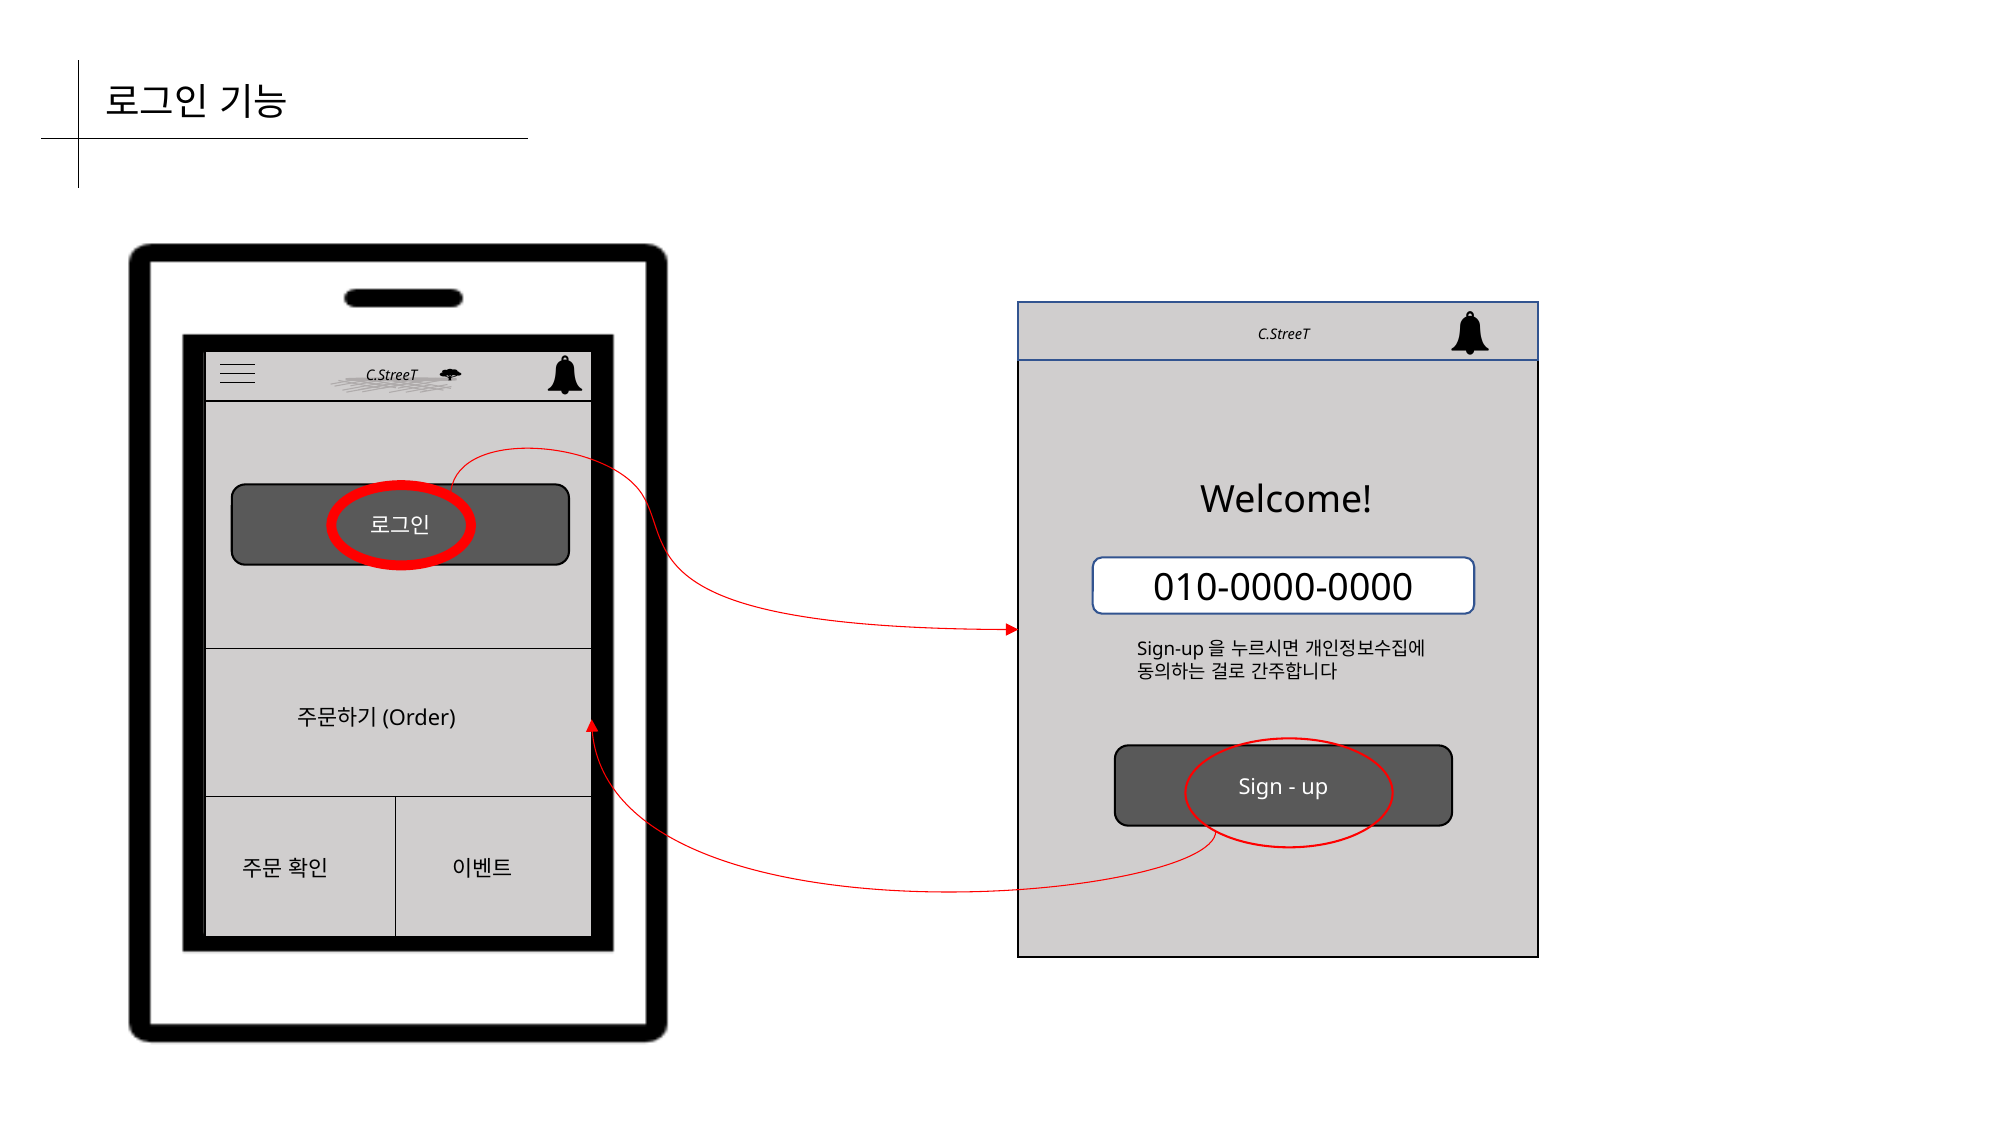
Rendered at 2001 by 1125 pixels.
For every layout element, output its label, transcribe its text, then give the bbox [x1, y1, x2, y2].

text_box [1018, 301, 1539, 958]
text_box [847, 463, 960, 1088]
text_box 로그인 기능 [90, 70, 540, 131]
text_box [668, 279, 801, 848]
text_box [0, 208, 916, 1079]
